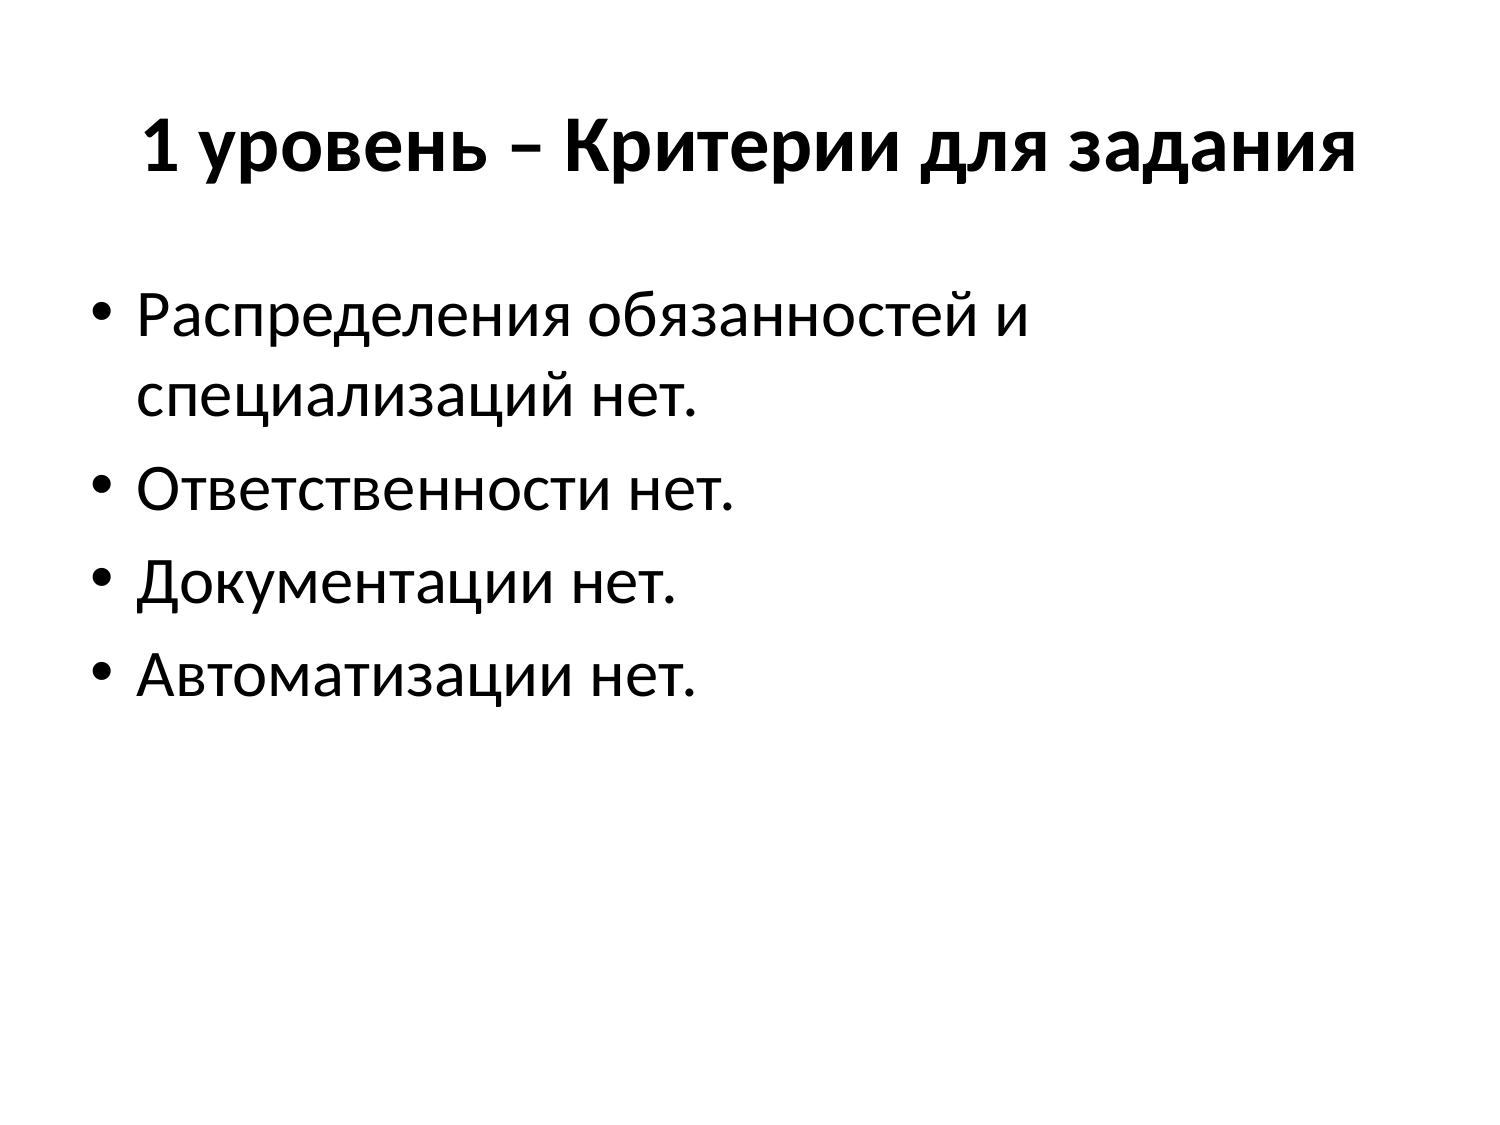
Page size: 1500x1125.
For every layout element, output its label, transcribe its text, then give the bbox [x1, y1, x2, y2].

list Распределения обязанностей и специализаций нет. Ответственности нет. Документации нет. Автоматизации нет. [75, 262, 1425, 1005]
title 1 уровень – Критерии для задания [75, 45, 1425, 233]
